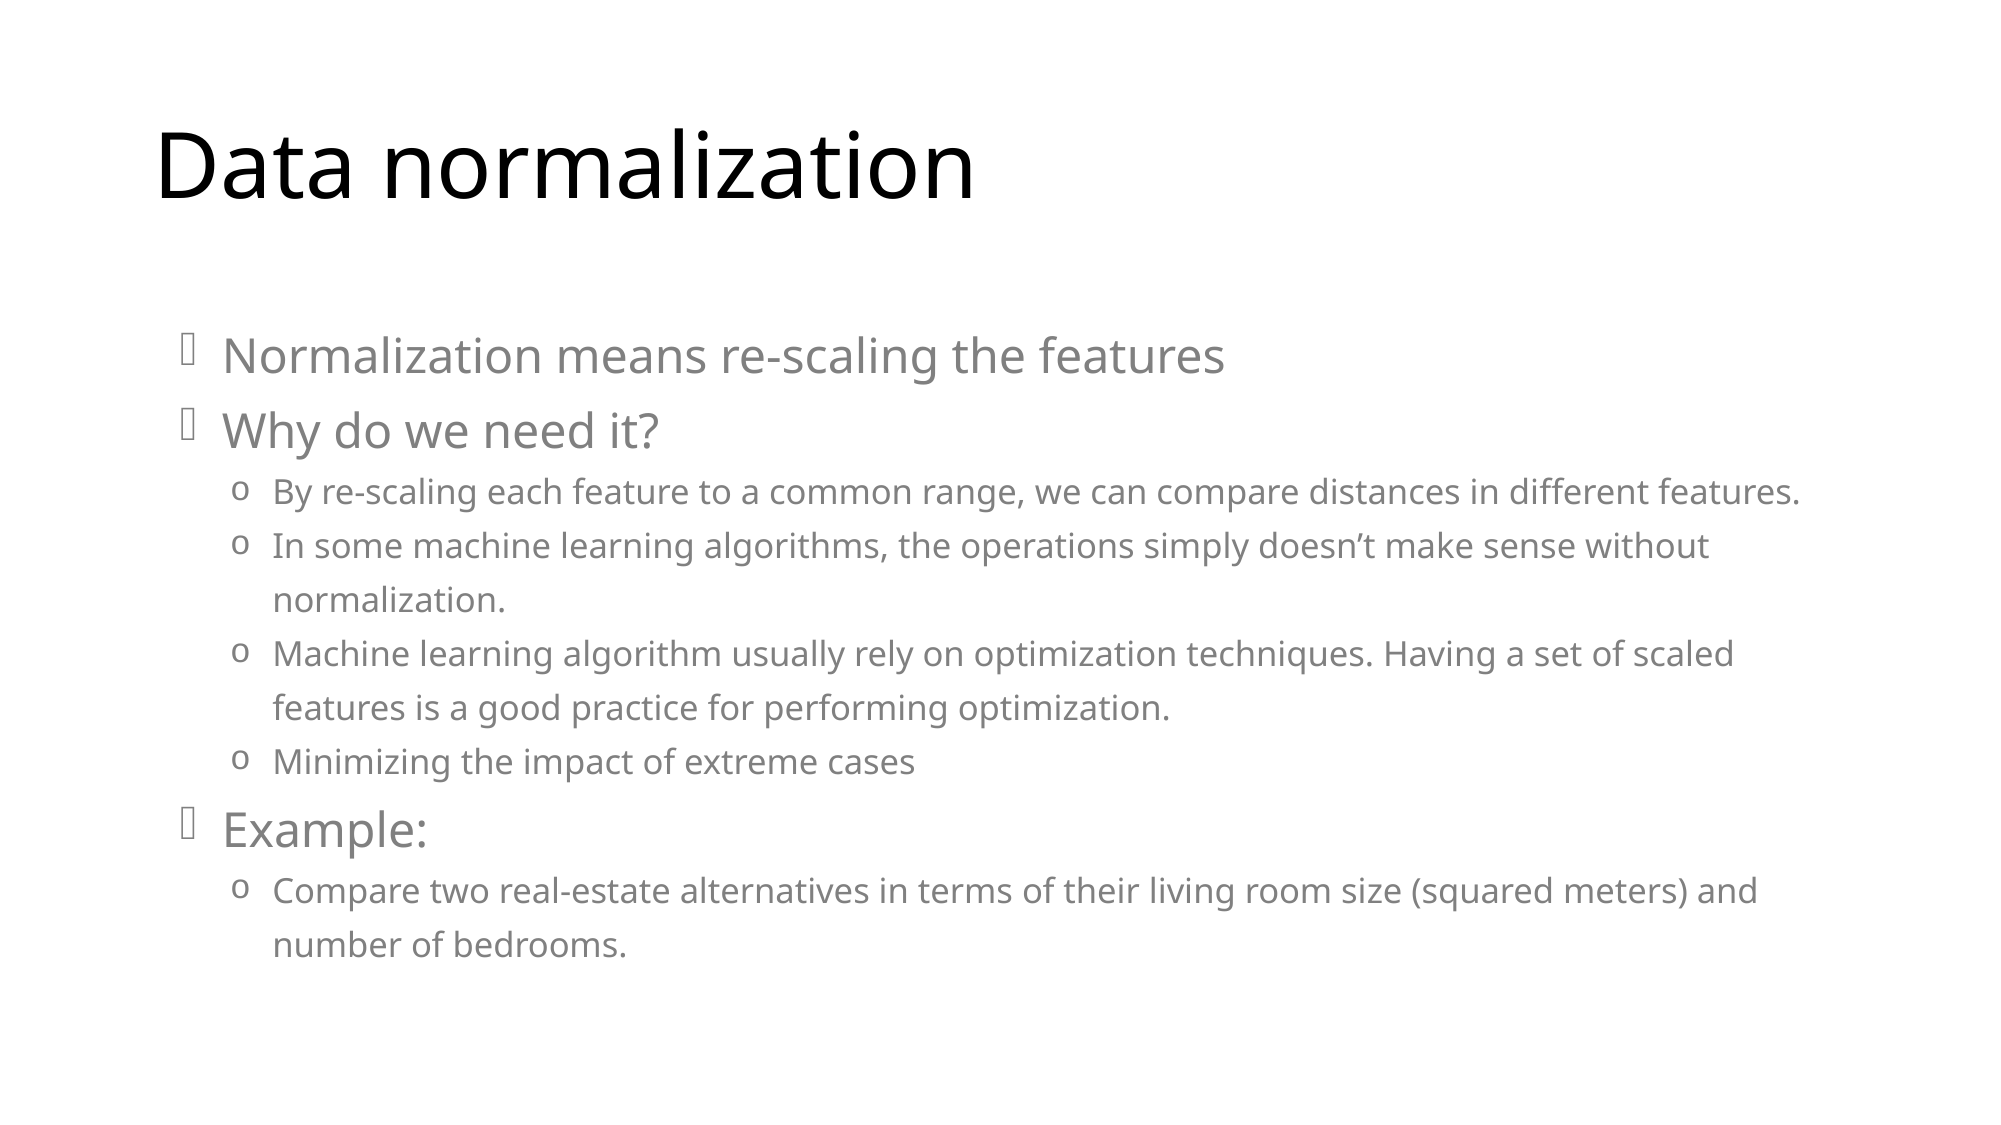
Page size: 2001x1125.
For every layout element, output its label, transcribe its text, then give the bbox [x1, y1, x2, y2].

title Data normalization [138, 60, 1864, 278]
list Normalization means re-scaling the features Why do we need it? By re-scaling each feature to a common range, we can compare distances in different features. In some machine learning algorithms, the operations simply doesn’t make sense without normalization. Machine learning algorithm usually rely on optimization techniques. Having a set of scaled features is a good practice for performing optimization. Minimizing the impact of extreme cases Example: Compare two real-estate alternatives in terms of their living room size (squared meters) and number of bedrooms. [138, 299, 1864, 1014]
